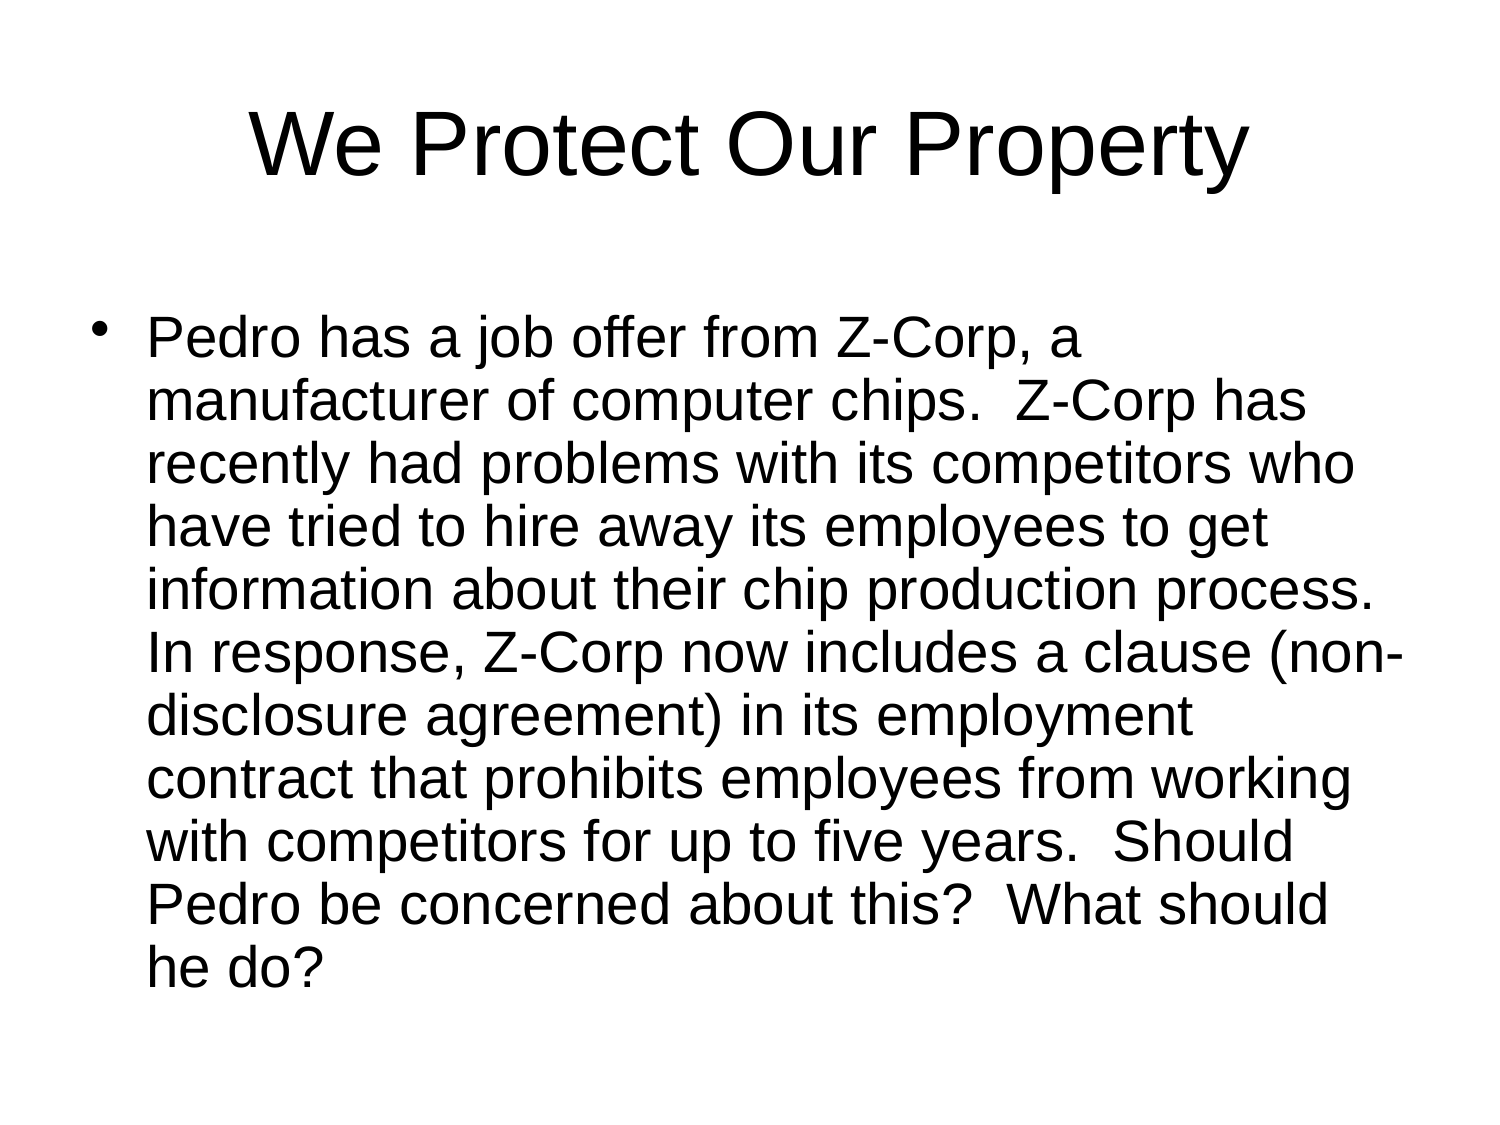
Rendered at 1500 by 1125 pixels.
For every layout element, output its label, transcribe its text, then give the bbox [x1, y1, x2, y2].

title We Protect Our Property [74, 44, 1426, 233]
list Pedro has a job offer from Z-Corp, a manufacturer of computer chips. Z-Corp has recently had problems with its competitors who have tried to hire away its employees to get information about their chip production process. In response, Z-Corp now includes a clause (non-disclosure agreement) in its employment contract that prohibits employees from working with competitors for up to five years. Should Pedro be concerned about this? What should he do? [74, 299, 1426, 1043]
